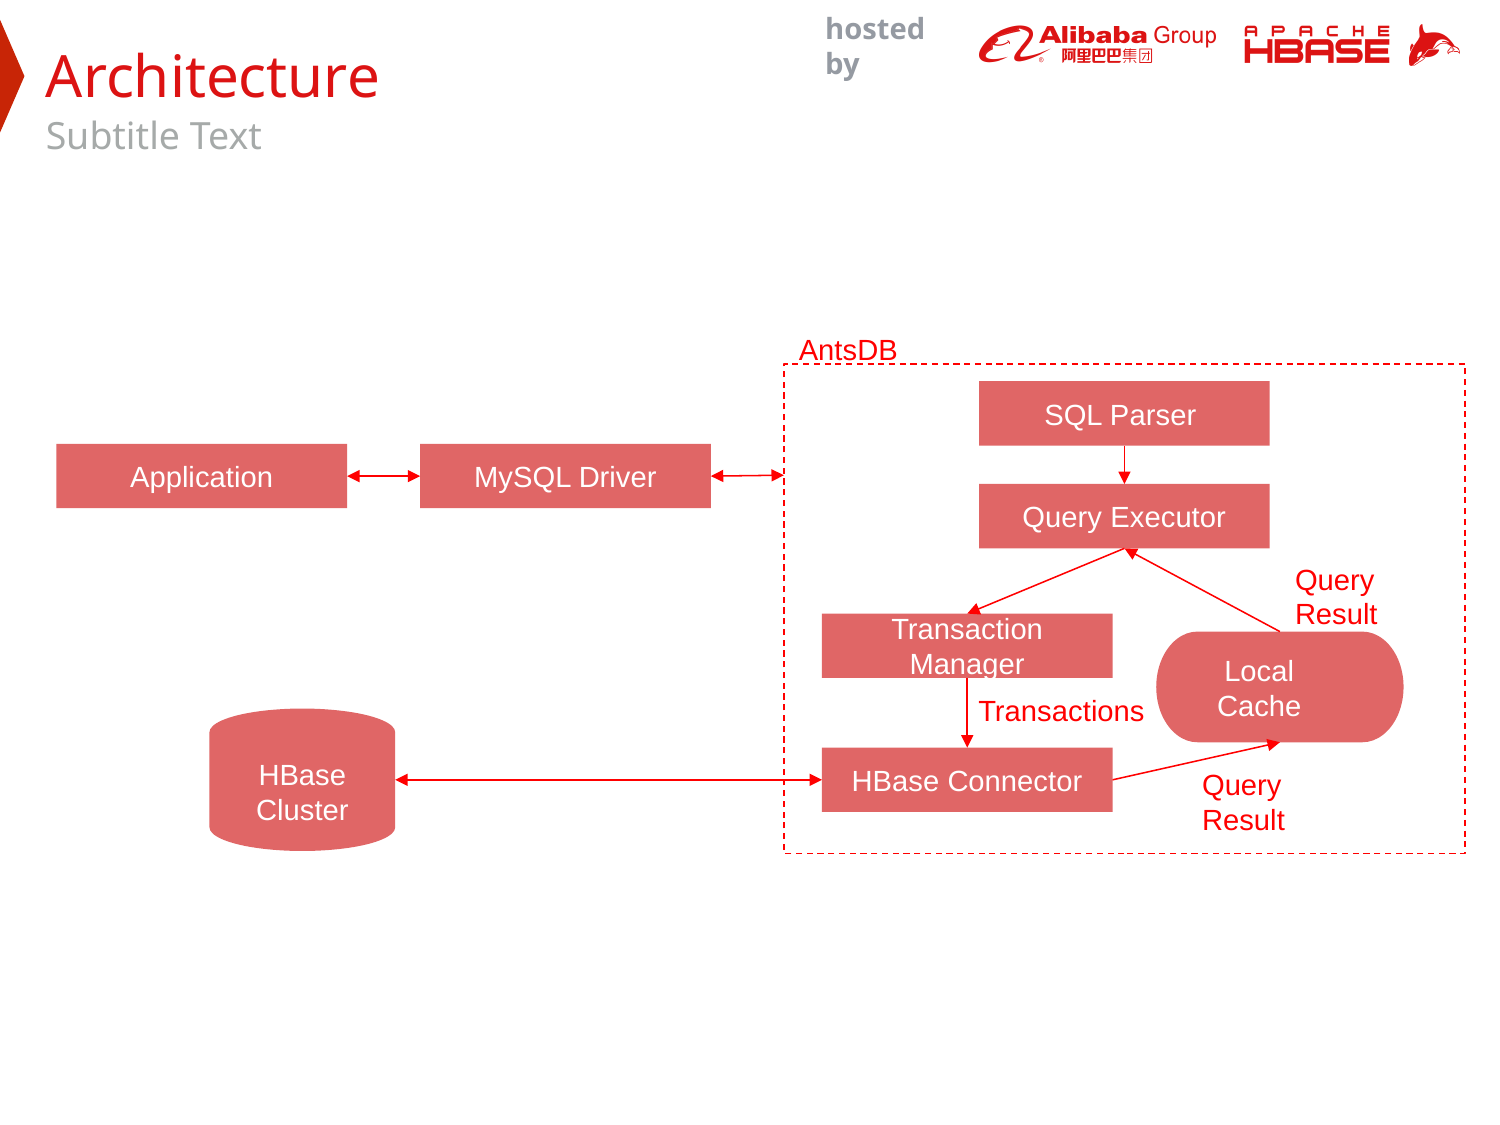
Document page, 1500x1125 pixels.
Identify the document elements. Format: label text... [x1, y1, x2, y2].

text_box Query Result [1279, 545, 1466, 603]
text_box Query Result [1187, 751, 1373, 808]
text_box AntsDB [783, 316, 1083, 358]
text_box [1112, 741, 1281, 781]
text_box [783, 363, 1465, 779]
text_box HBase Cluster [209, 708, 396, 851]
picture [979, 24, 1460, 66]
text_box HBase Connector [821, 747, 1113, 812]
text_box Application [56, 443, 348, 509]
text_box Query Executor [979, 483, 1270, 548]
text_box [966, 548, 1125, 614]
list Subtitle Text [36, 103, 966, 179]
text_box Transaction Manager [821, 613, 1113, 678]
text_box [1124, 548, 1281, 632]
text_box Local Cache [1156, 631, 1404, 743]
list Architecture [36, 24, 930, 103]
text_box Transactions [968, 677, 1187, 719]
text_box MySQL Driver [420, 443, 711, 509]
text_box SQL Parser [979, 381, 1270, 446]
text_box [783, 603, 1465, 854]
